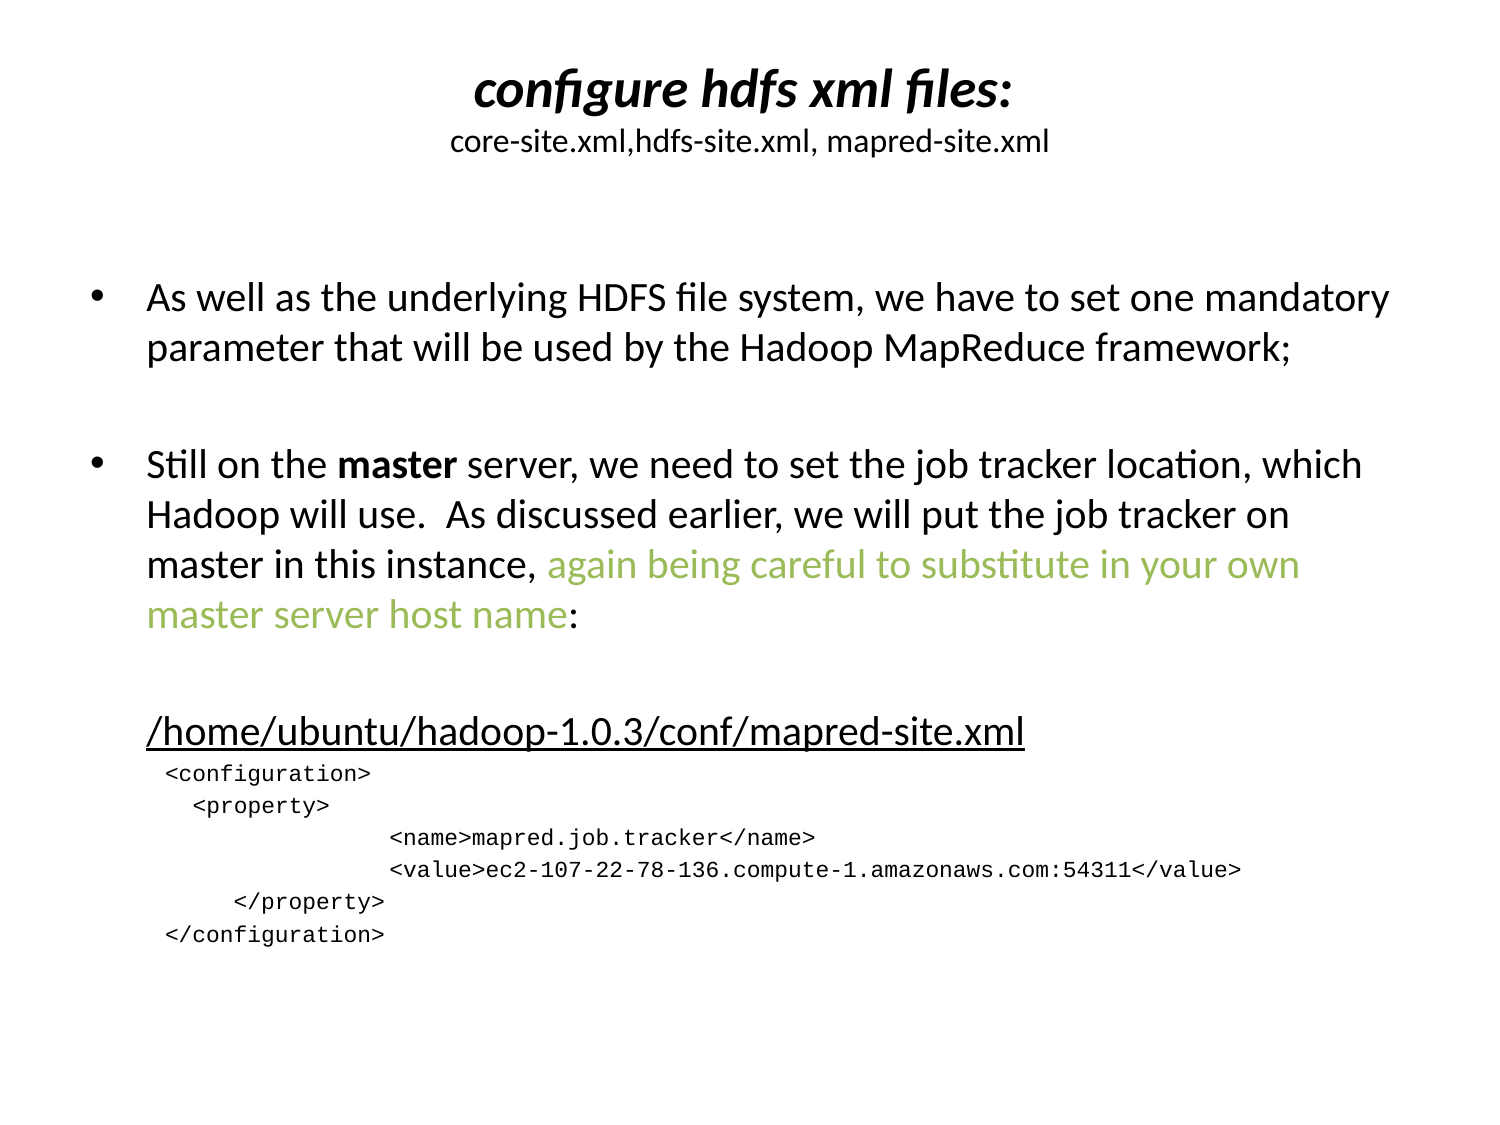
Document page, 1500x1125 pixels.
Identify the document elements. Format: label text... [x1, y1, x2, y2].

title configure hdfs xml files: core-site.xml,hdfs-site.xml, mapred-site.xml [75, 45, 1425, 233]
list As well as the underlying HDFS file system, we have to set one mandatory parameter that will be used by the Hadoop MapReduce framework; Still on the master server, we need to set the job tracker location, which Hadoop will use. As discussed earlier, we will put the job tracker on master in this instance, again being careful to substitute in your own master server host name: /home/ubuntu/hadoop-1.0.3/conf/mapred-site.xml <configuration> <property> <name>mapred.job.tracker</name> <value>ec2-107-22-78-136.compute-1.amazonaws.com:54311</value> </property> </configuration> [75, 262, 1425, 1005]
